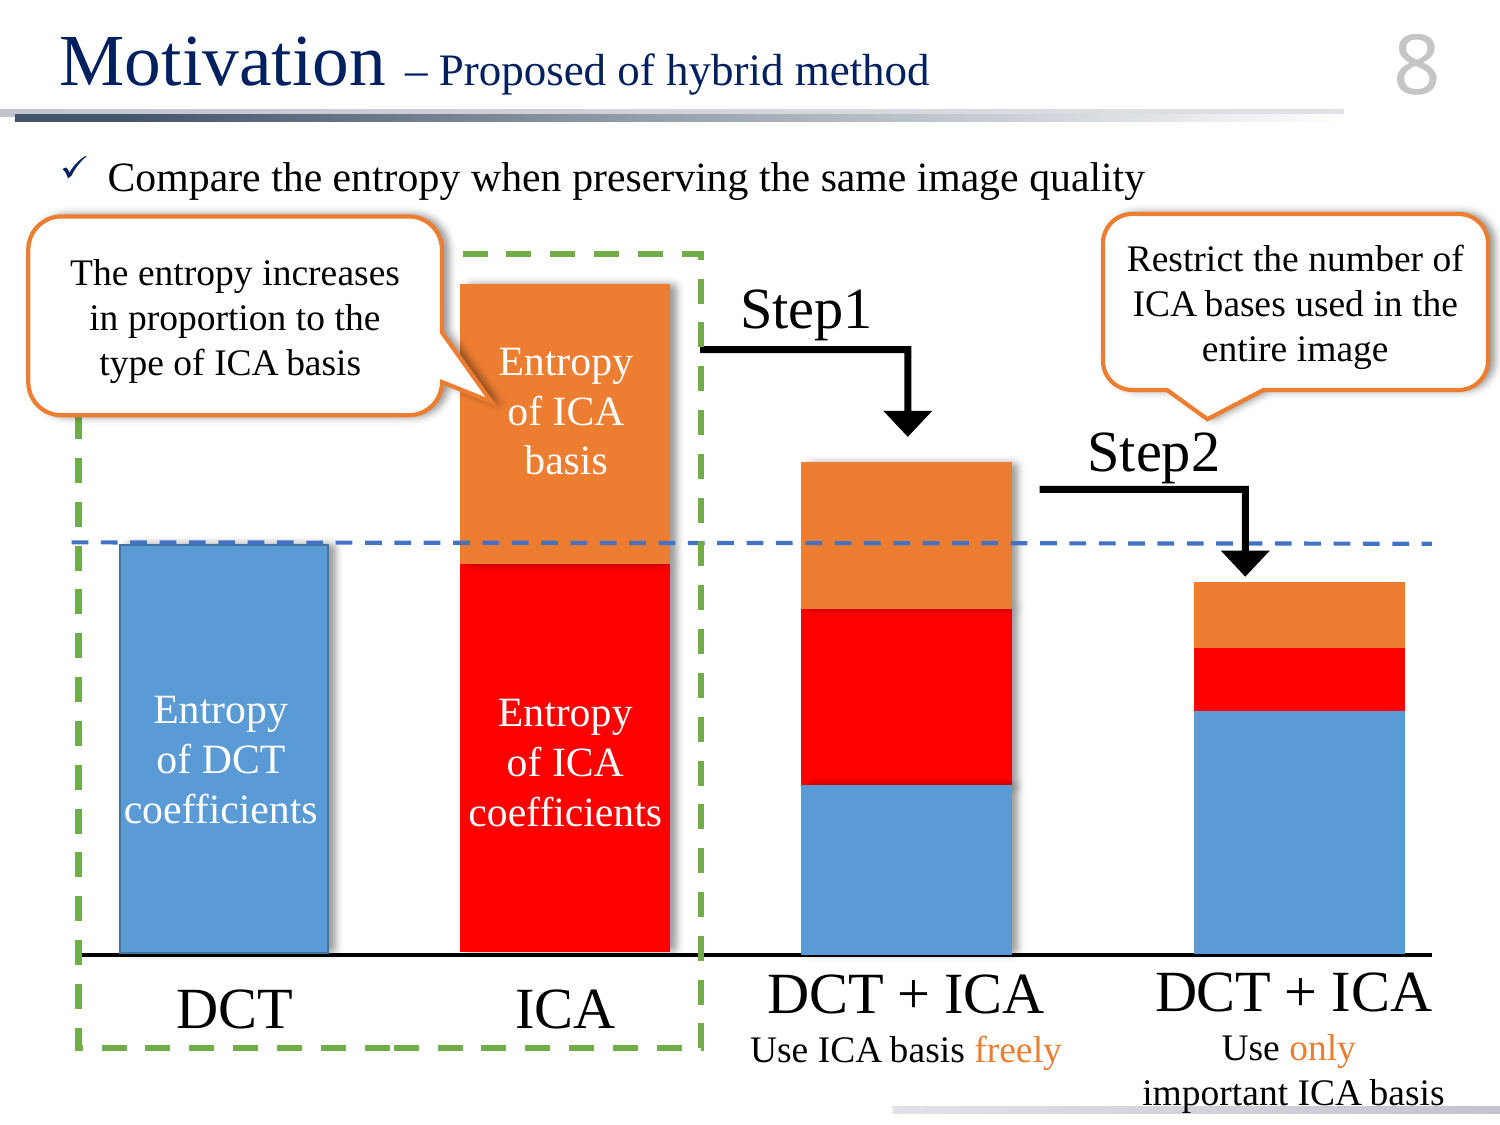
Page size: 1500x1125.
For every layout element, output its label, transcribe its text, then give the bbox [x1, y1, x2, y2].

title Motivation – Proposed of hybrid method [44, 14, 1202, 110]
text_box Entropy of ICA basis [483, 325, 649, 491]
list Compare the entropy when preserving the same image quality [44, 147, 1472, 234]
text_box DCT + ICA Use only important ICA basis [1093, 945, 1494, 1120]
text_box Restrict the number of ICA bases used in the entire image [1101, 212, 1490, 421]
text_box [1039, 490, 1249, 542]
text_box [801, 462, 1012, 542]
text_box [77, 956, 702, 1049]
text_box [77, 253, 702, 542]
text_box [77, 544, 702, 955]
slide_number 8 [1315, 14, 1457, 122]
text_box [1195, 582, 1404, 953]
text_box DCT + ICA Use ICA basis freely [701, 948, 1093, 955]
text_box The entropy increases in proportion to the type of ICA basis [27, 220, 483, 417]
text_box [801, 609, 1012, 785]
text_box Entropy of ICA coefficients [453, 677, 678, 843]
text_box Step2 [1029, 405, 1279, 490]
text_box Step1 [701, 262, 912, 348]
text_box [1220, 544, 1270, 577]
text_box DCT + ICA Use ICA basis freely [686, 956, 1093, 1078]
text_box [801, 785, 1012, 948]
text_box [801, 544, 1012, 609]
text_box [702, 348, 933, 437]
